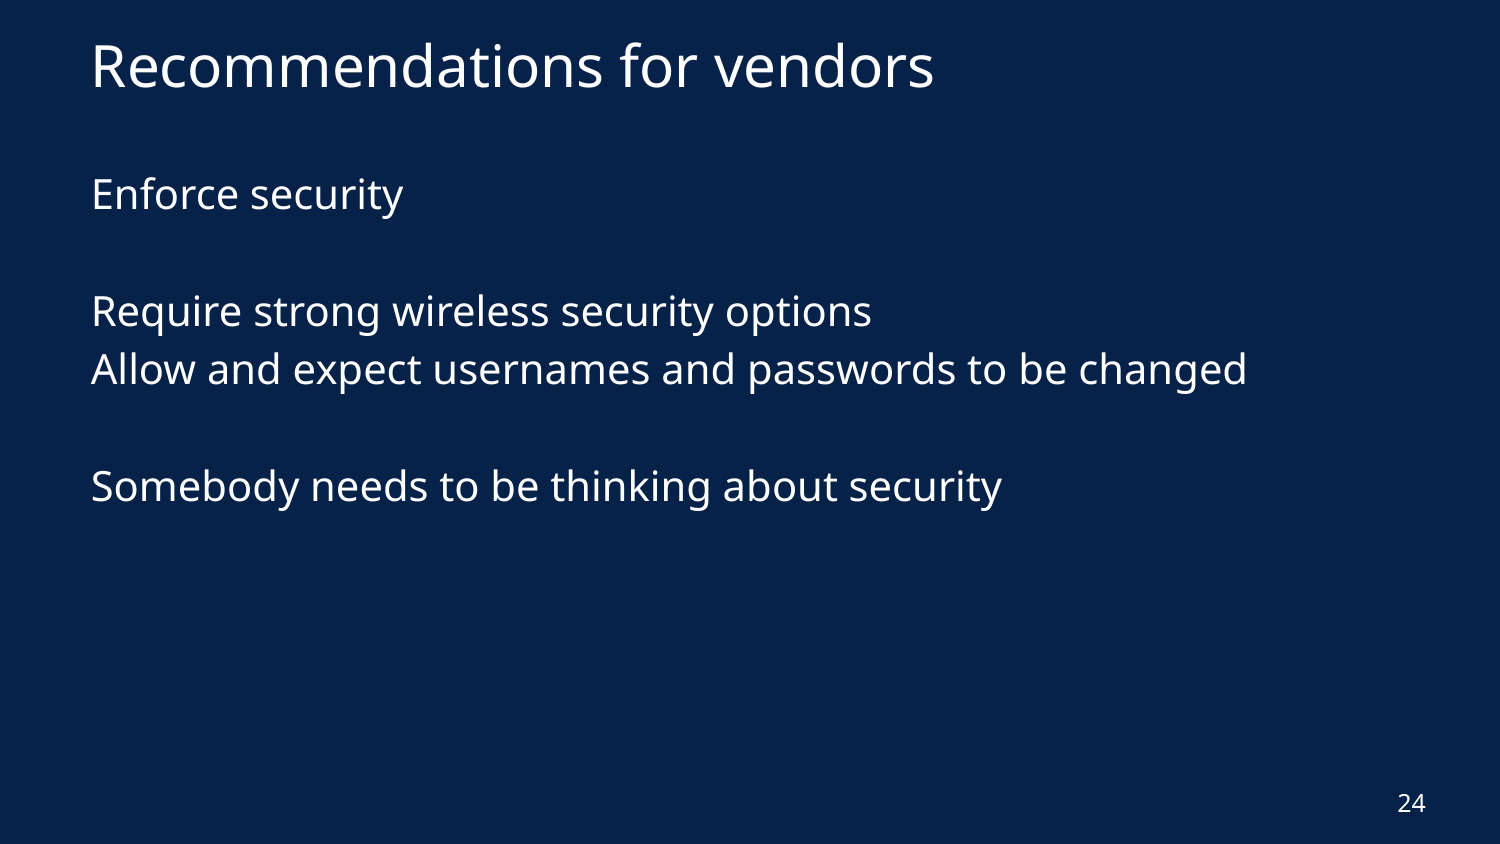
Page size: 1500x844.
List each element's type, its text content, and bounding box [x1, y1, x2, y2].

slide_number 24 [1088, 782, 1427, 828]
list Enforce security Require strong wireless security options Allow and expect usernames and passwords to be changed Somebody needs to be thinking about security [76, 160, 1427, 759]
title Recommendations for vendors [76, 22, 1427, 121]
